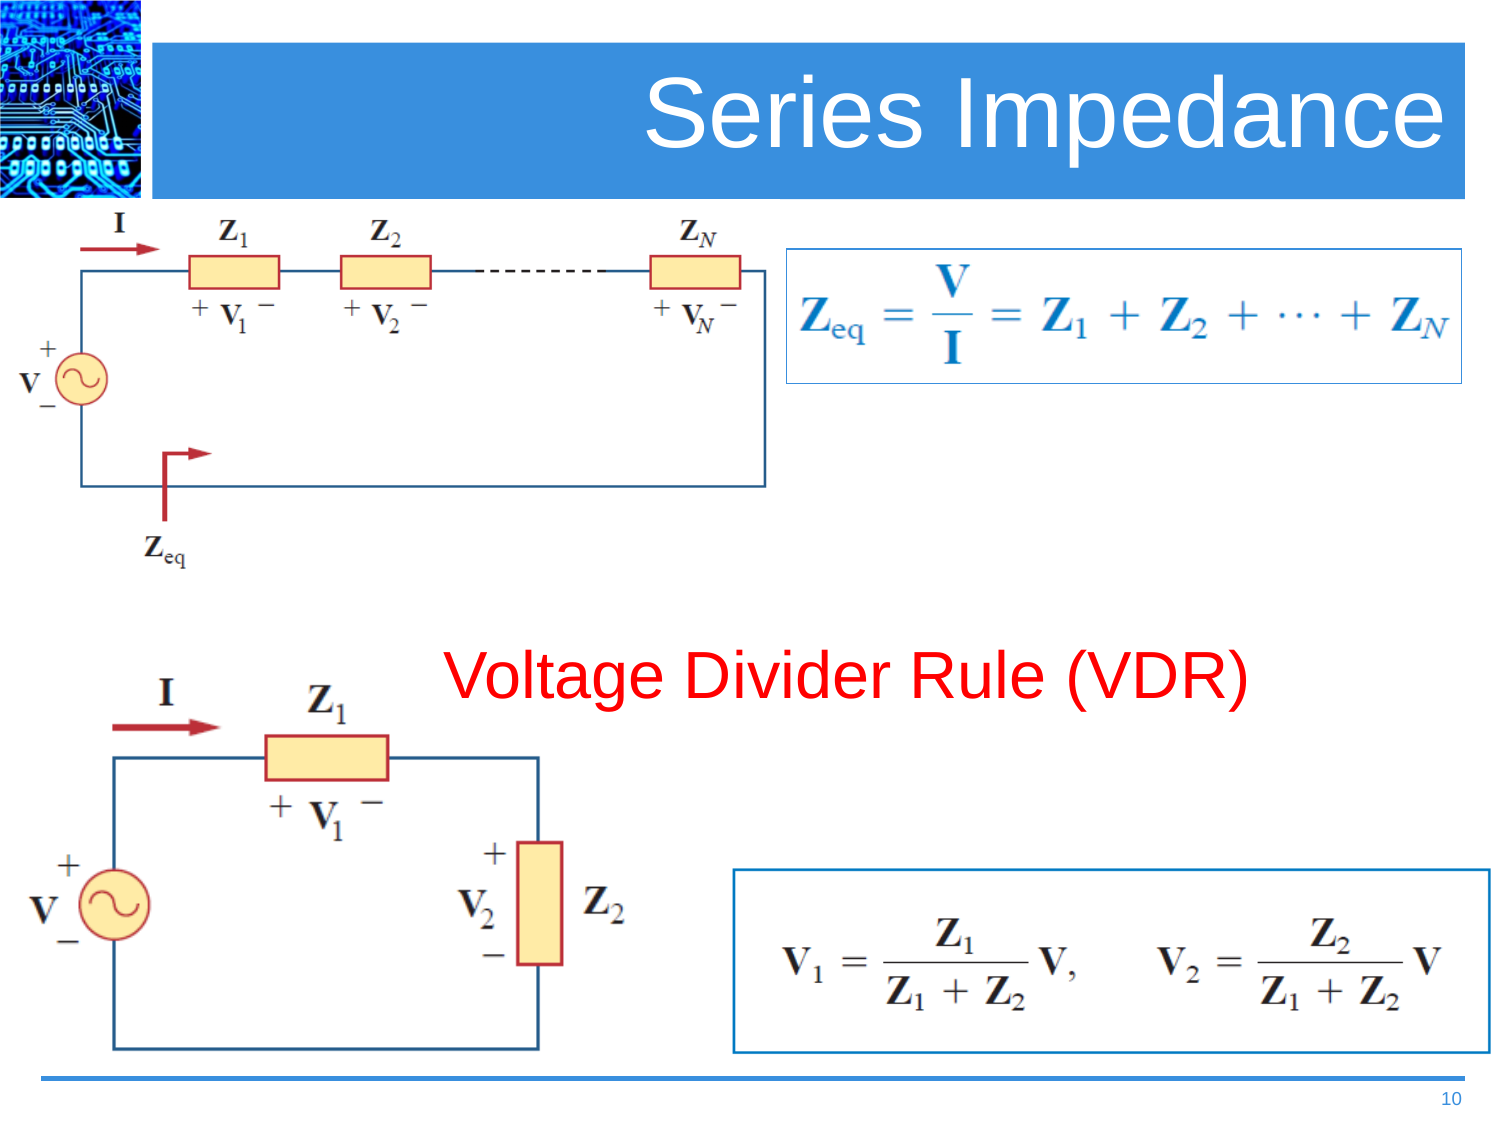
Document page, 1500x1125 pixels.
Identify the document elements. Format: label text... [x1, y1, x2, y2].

slide_number 10 [1421, 1080, 1463, 1116]
picture [720, 862, 1500, 1058]
picture [6, 176, 32, 198]
title Series Impedance [304, 71, 1463, 175]
picture [12, 199, 781, 576]
text_box Voltage Divider Rule (VDR) [428, 624, 1267, 720]
picture [787, 249, 1462, 384]
picture [12, 672, 633, 1063]
picture [1, 1, 140, 197]
